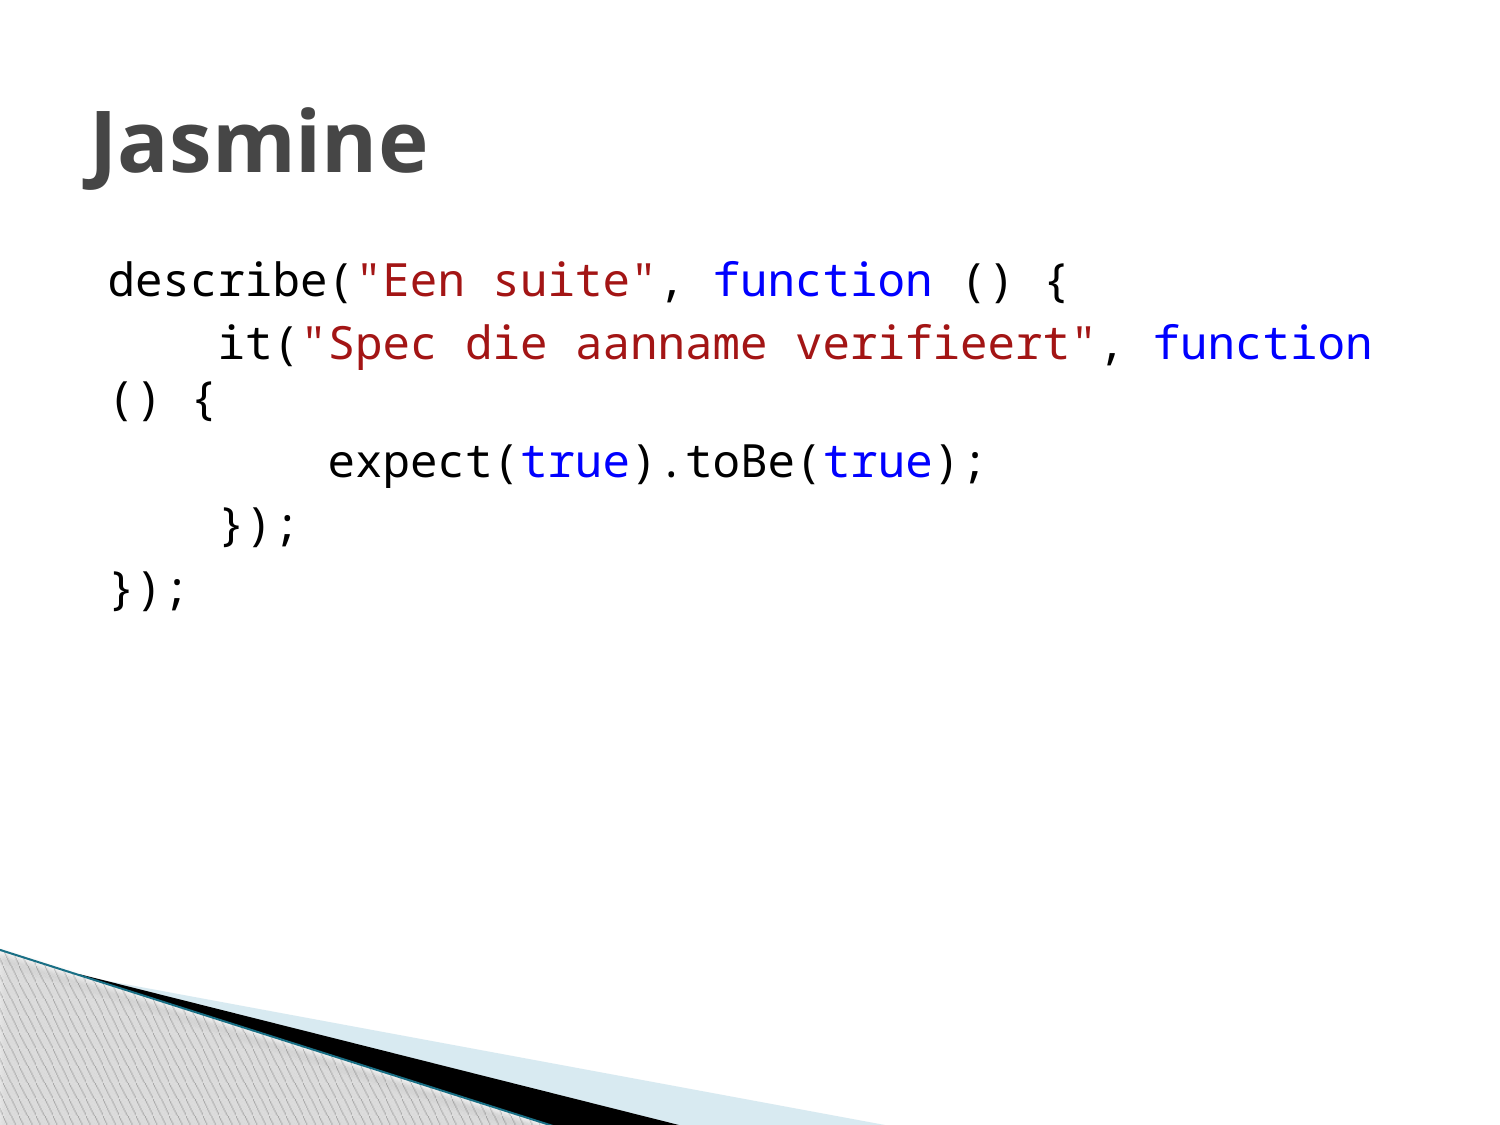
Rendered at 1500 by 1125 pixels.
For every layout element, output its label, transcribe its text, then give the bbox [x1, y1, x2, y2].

title Jasmine [75, 45, 1425, 233]
list describe("Een suite", function () { it("Spec die aanname verifieert", function () { expect(true).toBe(true); }); }); [75, 243, 1425, 986]
